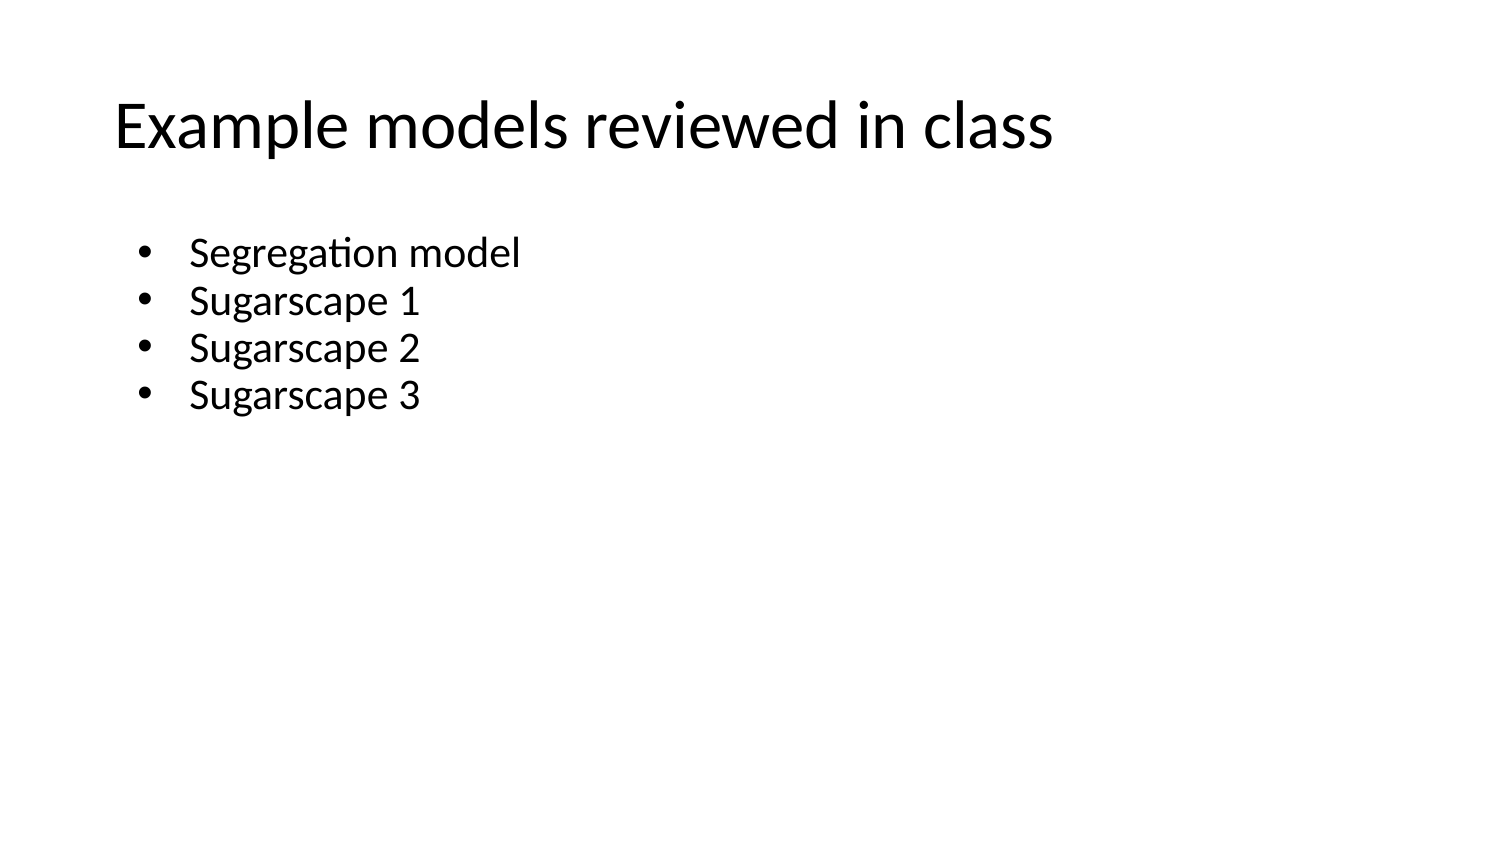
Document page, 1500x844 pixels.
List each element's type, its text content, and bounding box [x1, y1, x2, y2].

list Segregation model Sugarscape 1 Sugarscape 2 Sugarscape 3 [103, 224, 1397, 760]
title Example models reviewed in class [103, 44, 1397, 208]
